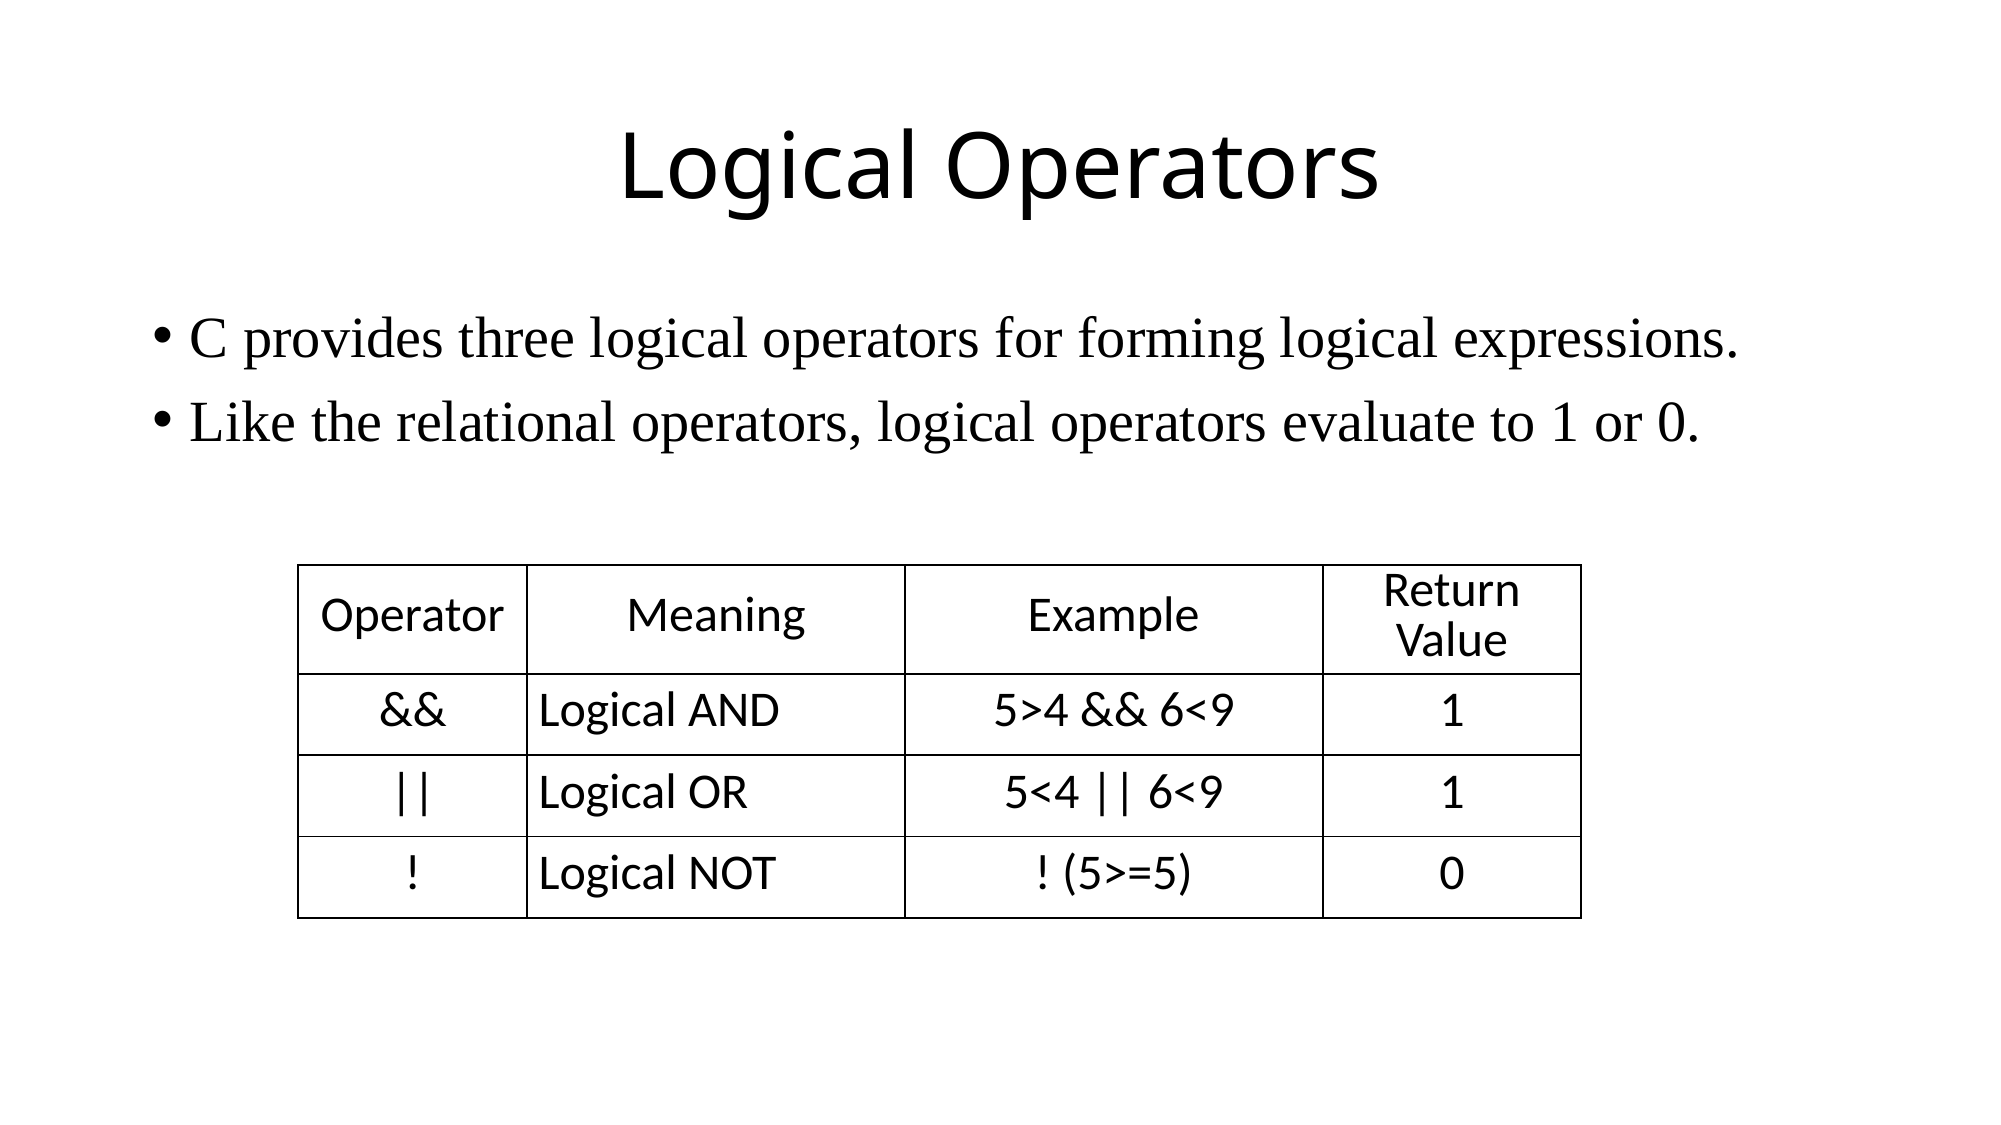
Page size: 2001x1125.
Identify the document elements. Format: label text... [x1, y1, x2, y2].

table_header Return Value [1324, 566, 1580, 673]
table_cell 5>4 && 6<9 [906, 675, 1322, 754]
table_cell ! [299, 837, 526, 917]
table_cell 5<4 || 6<9 [906, 756, 1322, 836]
table_cell 1 [1324, 675, 1580, 754]
table_header Meaning [528, 566, 904, 673]
table_cell || [299, 756, 526, 836]
table_header Example [906, 566, 1322, 673]
table_cell 0 [1324, 837, 1580, 917]
table_cell Logical NOT [528, 837, 904, 917]
list C provides three logical operators for forming logical expressions. Like the relational operators, logical operators evaluate to 1 or 0. [137, 299, 1863, 1014]
table_cell Logical OR [528, 756, 904, 836]
table_cell && [299, 675, 526, 754]
table_cell 1 [1324, 756, 1580, 836]
table_header Operator [299, 566, 526, 673]
table_cell ! (5>=5) [906, 837, 1322, 917]
table_cell Logical AND [528, 675, 904, 754]
title Logical Operators [137, 59, 1863, 278]
